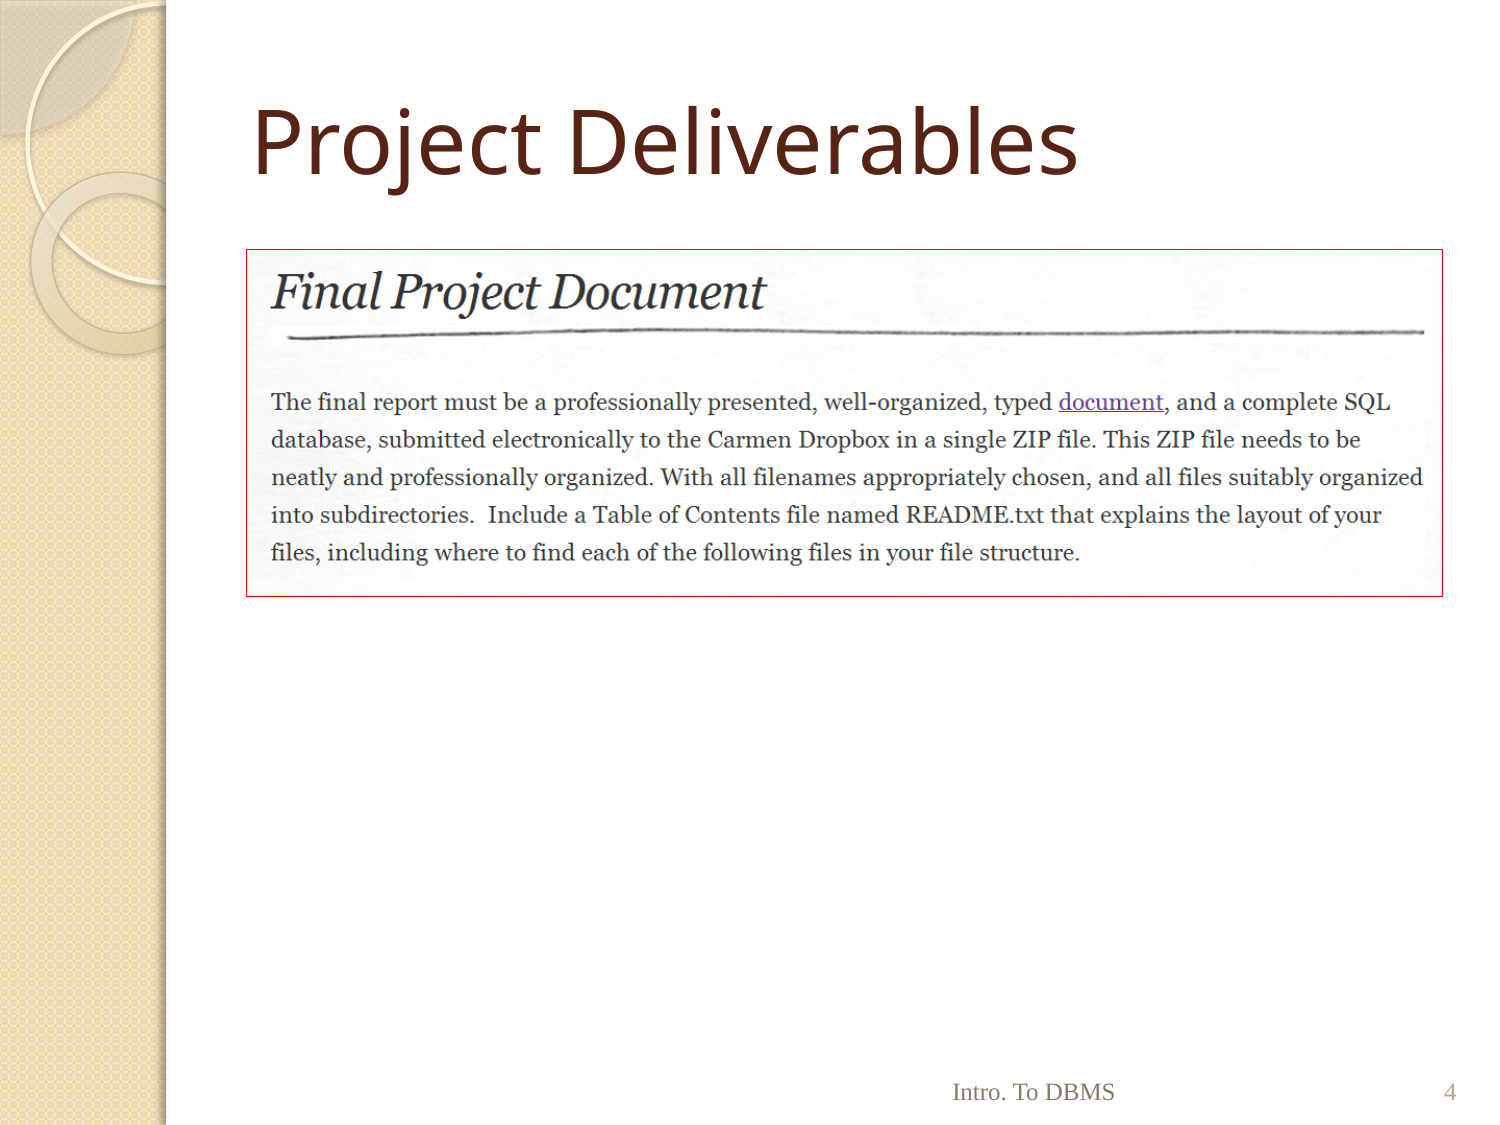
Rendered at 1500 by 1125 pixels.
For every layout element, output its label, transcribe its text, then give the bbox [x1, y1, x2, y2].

title Project Deliverables [235, 45, 1466, 233]
slide_number 4 [1413, 1034, 1488, 1113]
picture [245, 249, 1444, 598]
footer Intro. To DBMS [937, 1034, 1413, 1113]
